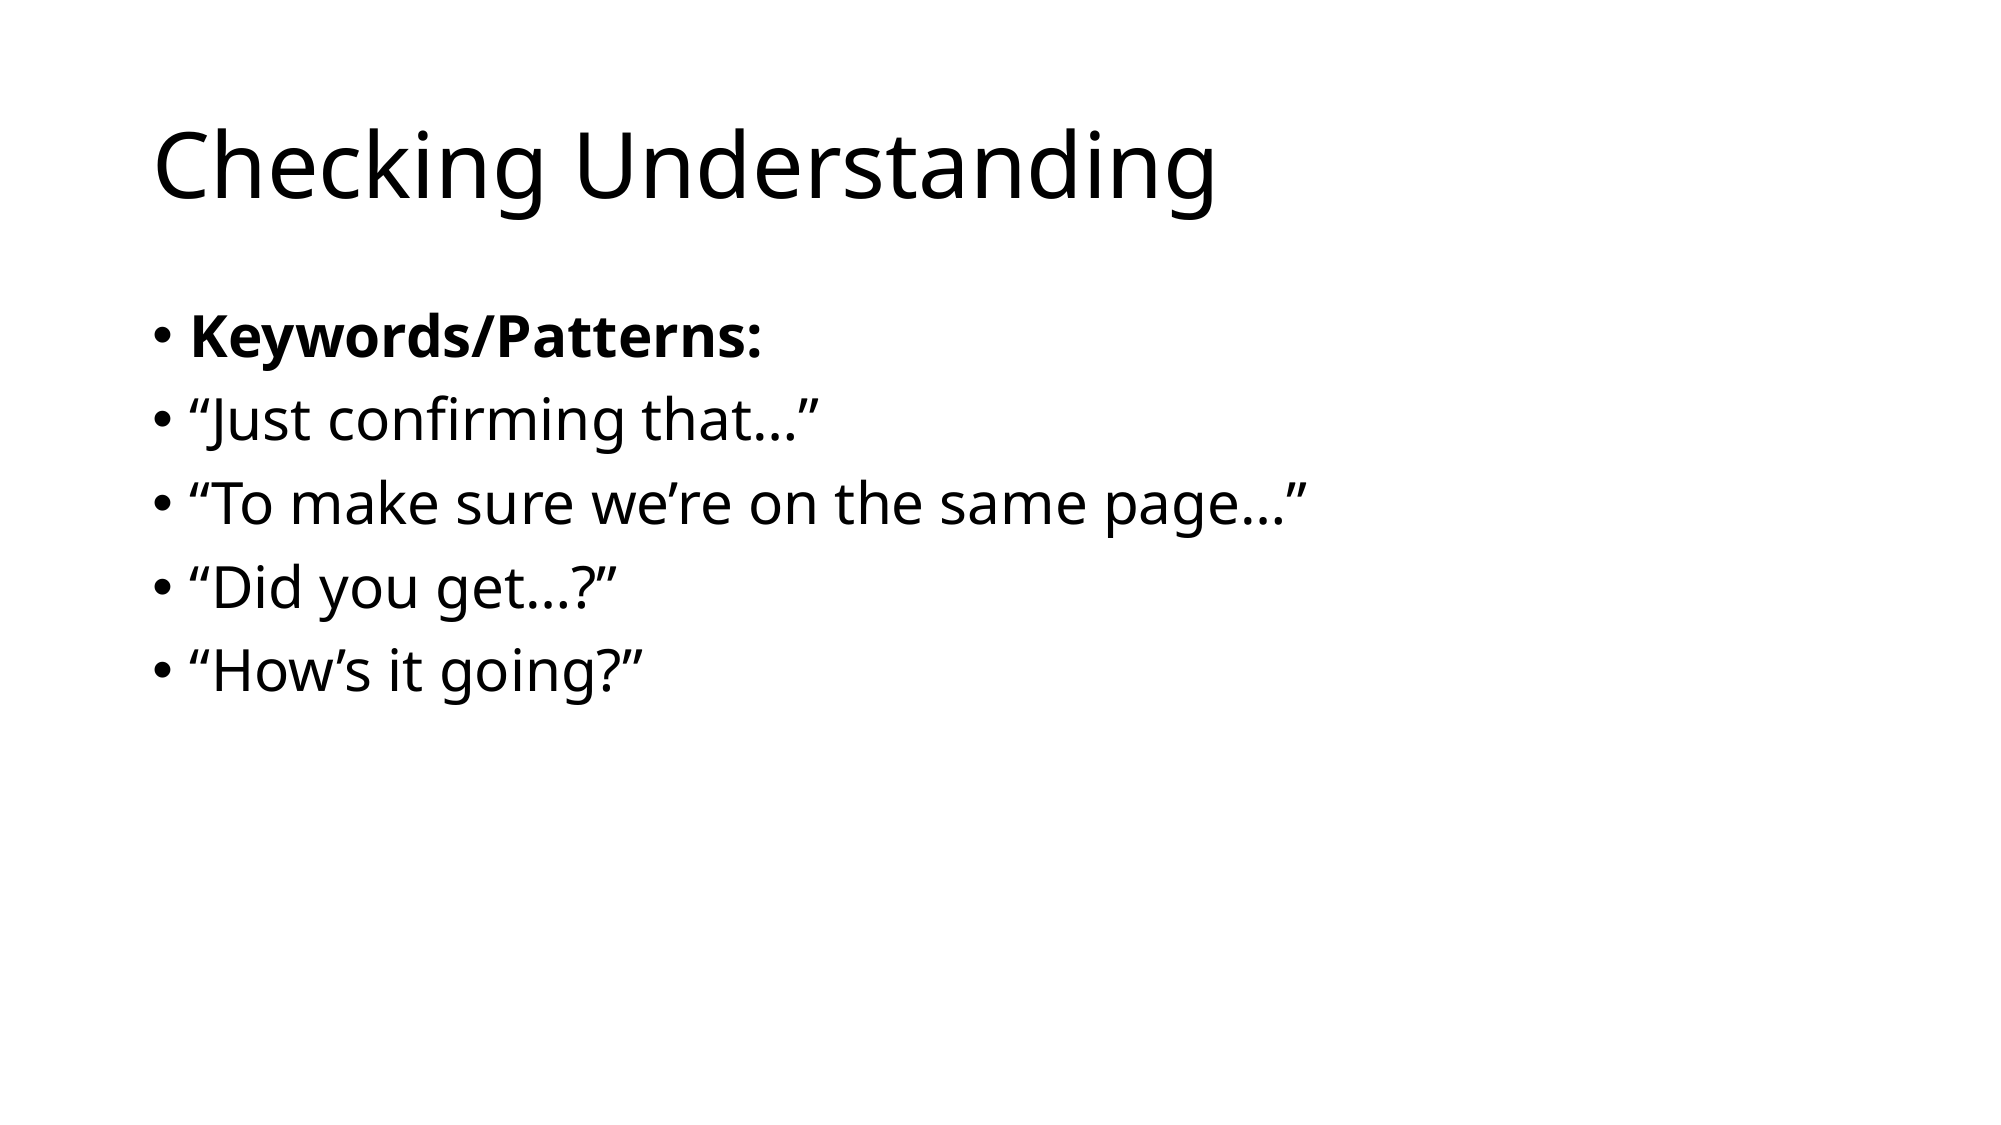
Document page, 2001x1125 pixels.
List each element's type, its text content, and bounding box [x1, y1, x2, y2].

title Checking Understanding [137, 59, 1863, 278]
list Keywords/Patterns: “Just confirming that…” “To make sure we’re on the same page…” “Did you get…?” “How’s it going?” [137, 299, 1863, 1014]
